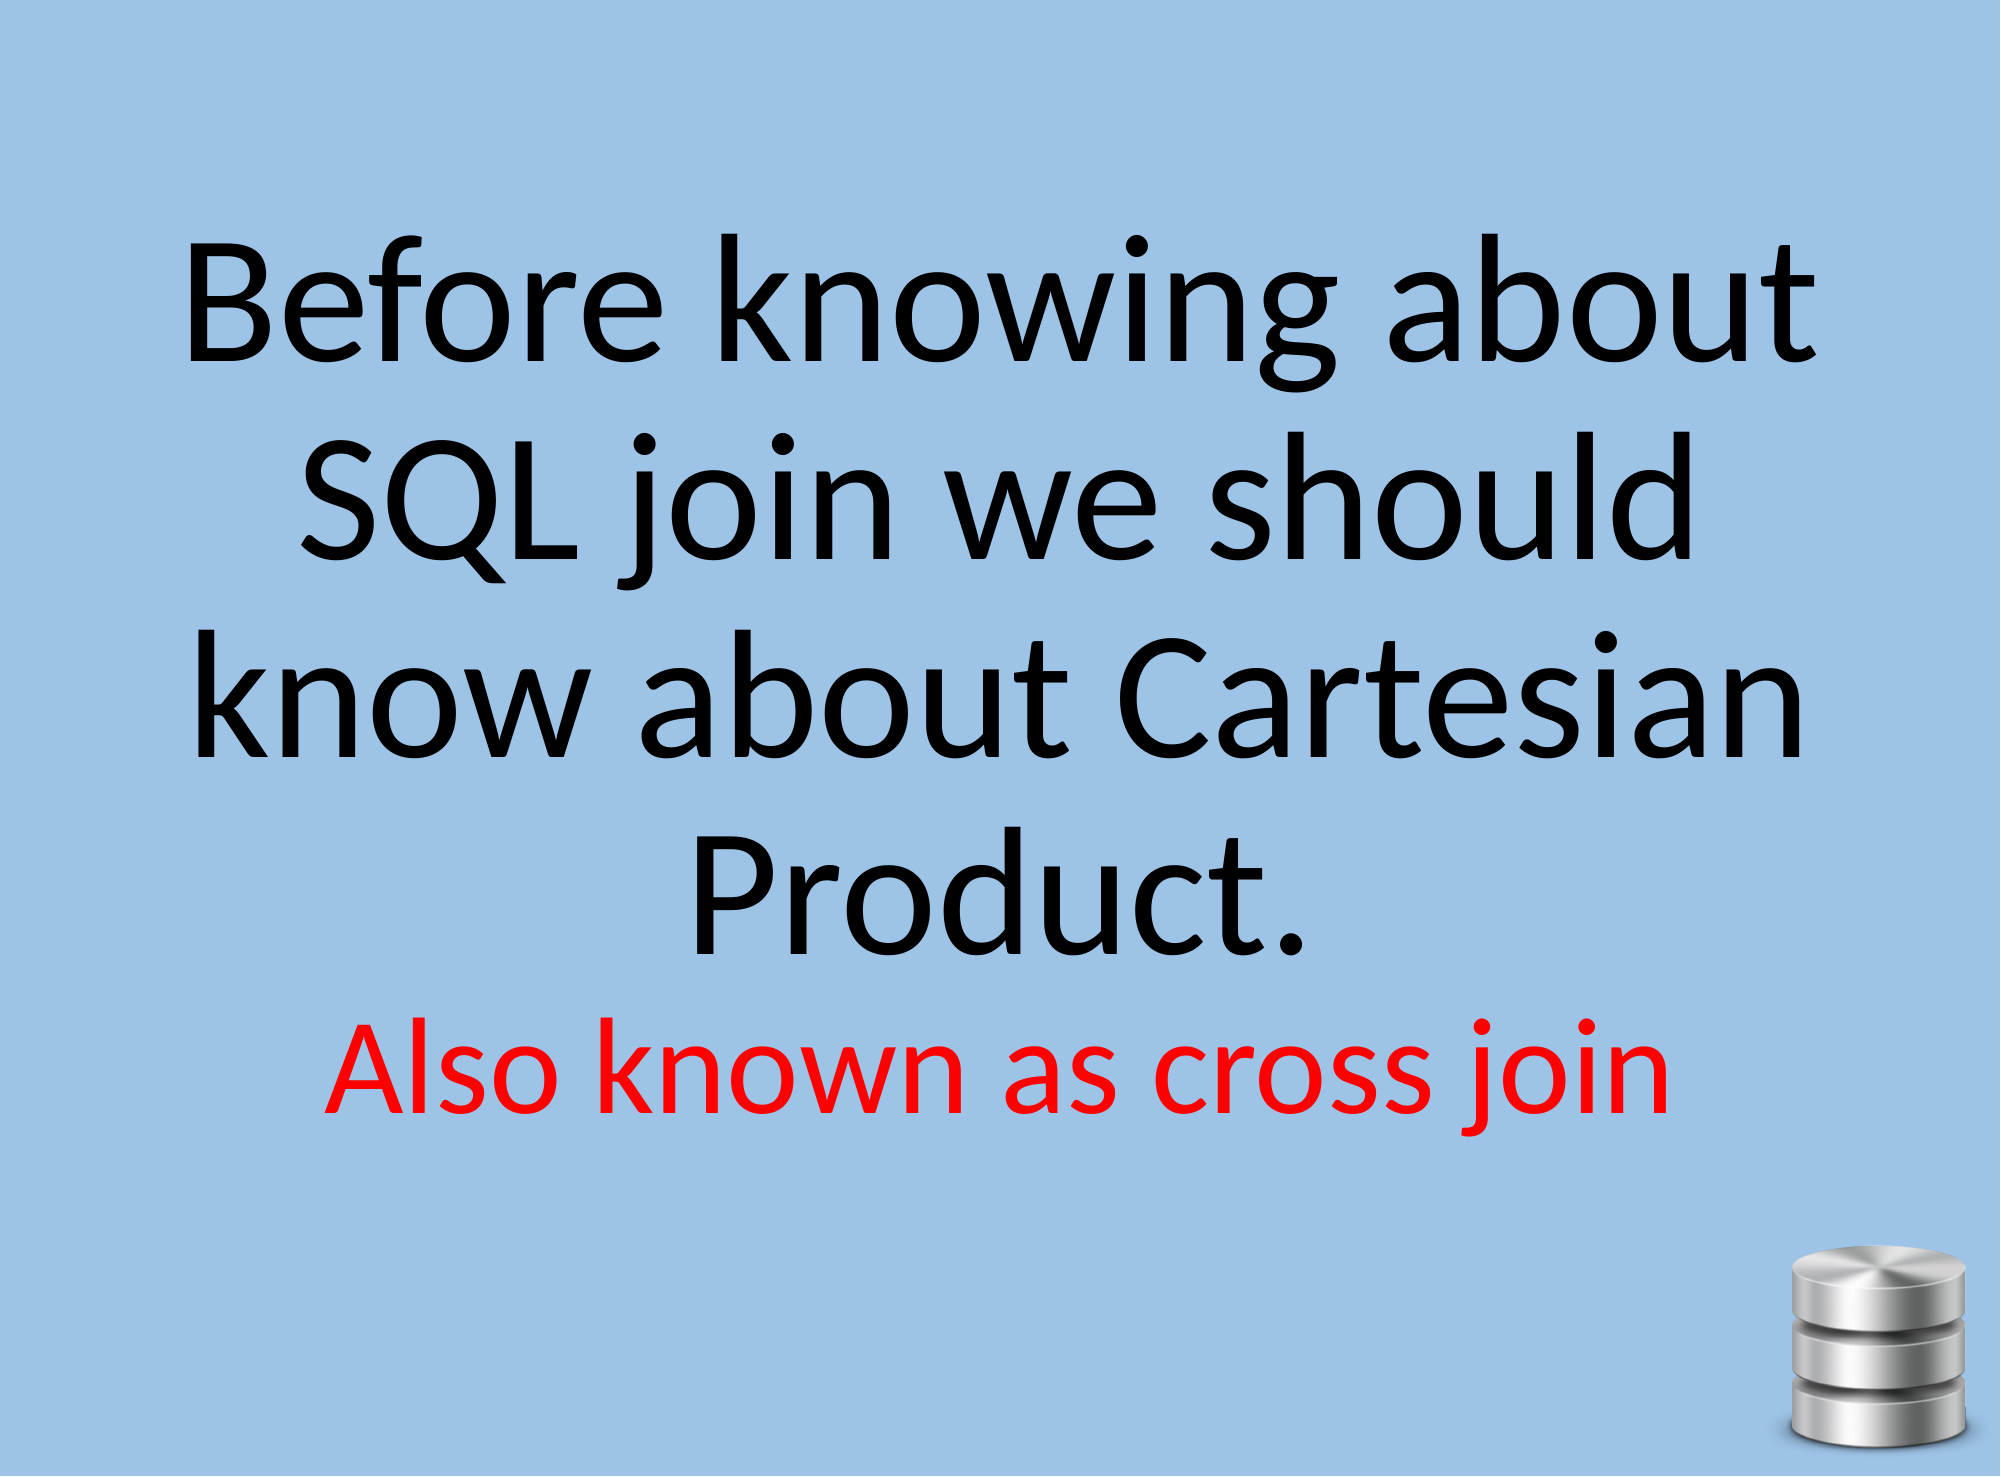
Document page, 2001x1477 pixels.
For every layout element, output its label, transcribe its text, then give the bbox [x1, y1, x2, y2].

list Before knowing about SQL join we should know about Cartesian Product. Also known as cross join [137, 195, 1863, 1330]
picture [1762, 1230, 1994, 1462]
